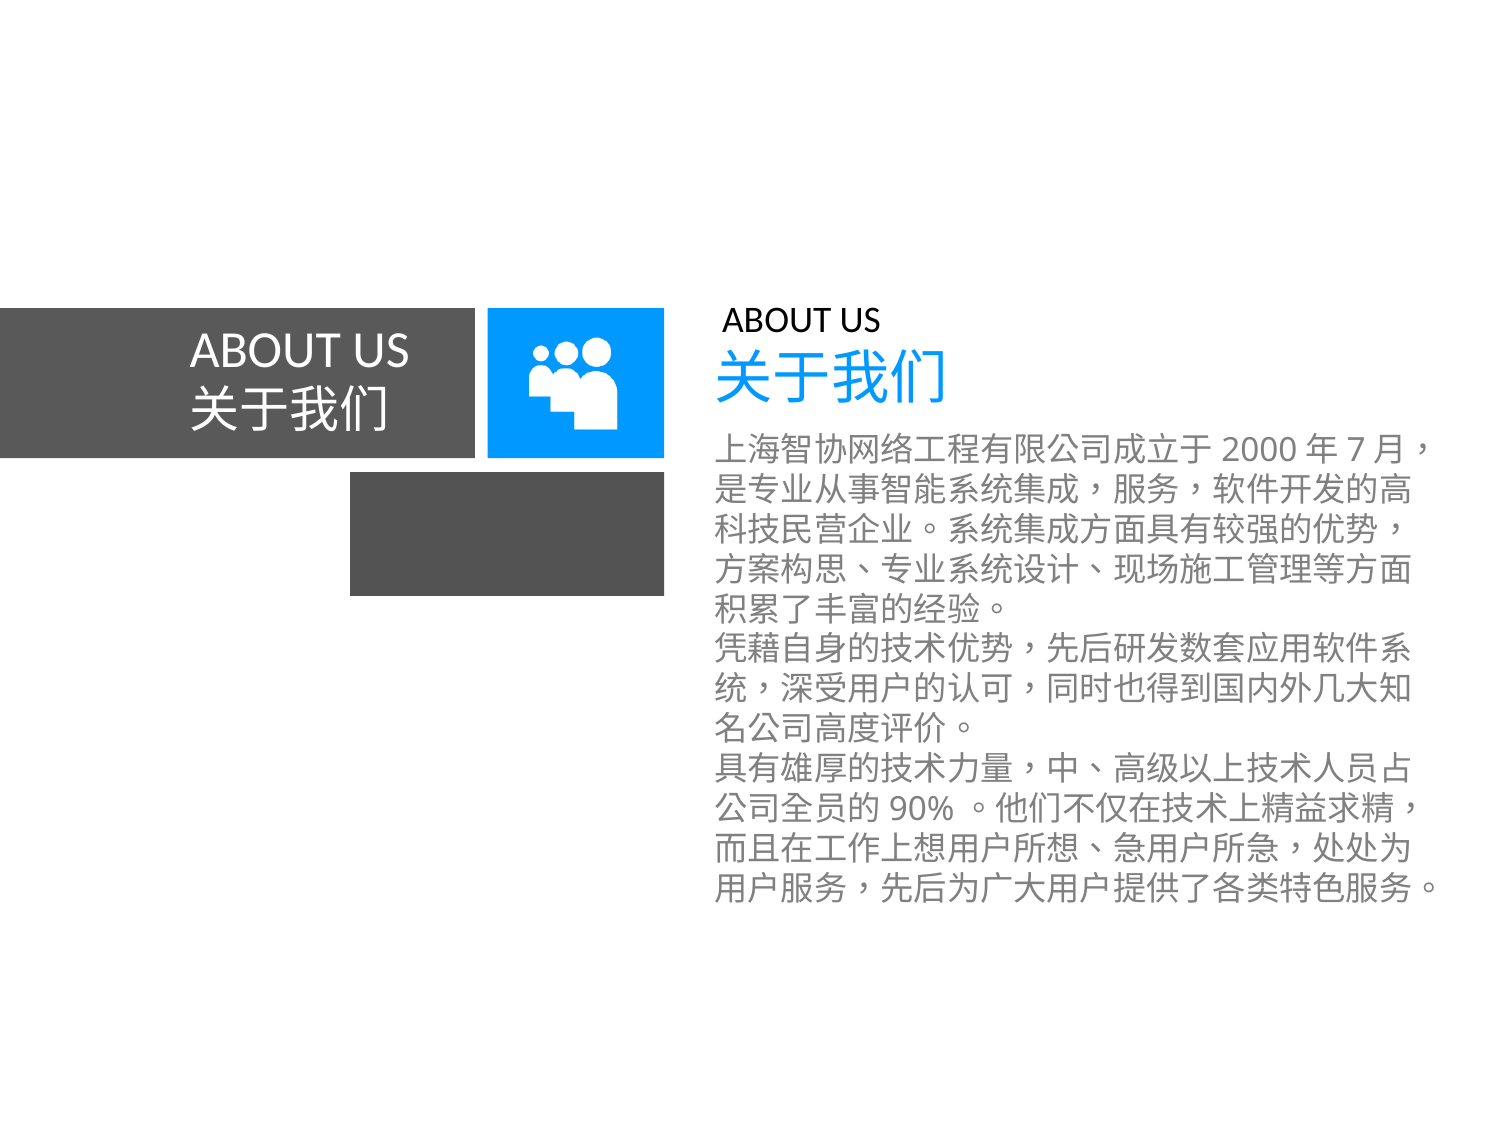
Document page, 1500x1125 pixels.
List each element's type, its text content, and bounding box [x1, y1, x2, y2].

picture [524, 332, 626, 434]
text_box [485, 306, 666, 460]
text_box [348, 471, 666, 598]
text_box 关于我们 [174, 370, 438, 446]
text_box ABOUT US [174, 308, 463, 386]
text_box [0, 306, 477, 460]
text_box 上海智协网络工程有限公司成立于2000年7月，是专业从事智能系统集成，服务，软件开发的高科技民营企业。系统集成方面具有较强的优势，方案构思、专业系统设计、现场施工管理等方面积累了丰富的经验。 凭藉自身的技术优势，先后研发数套应用软件系统，深受用户的认可，同时也得到国内外几大知名公司高度评价。 具有雄厚的技术力量，中、高级以上技术人员占公司全员的90%。他们不仅在技术上精益求精，而且在工作上想用户所想、急用户所急，处处为用户服务，先后为广大用户提供了各类特色服务。 [699, 420, 1438, 915]
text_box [699, 287, 1184, 420]
